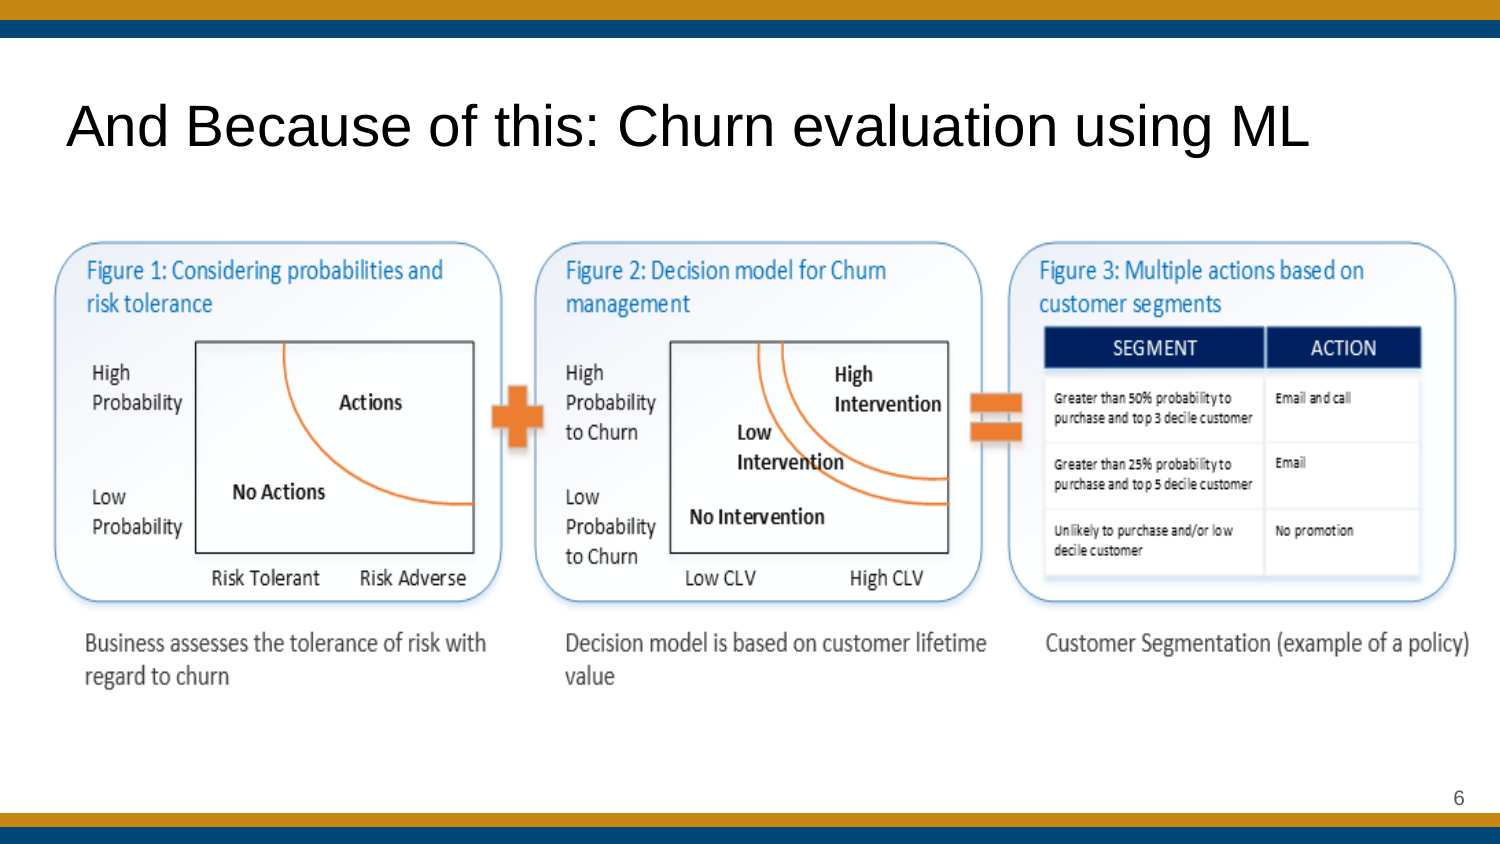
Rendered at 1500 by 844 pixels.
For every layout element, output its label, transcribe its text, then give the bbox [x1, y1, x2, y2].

list [164, 210, 1500, 747]
slide_number ‹#› [1389, 764, 1480, 830]
title And Because of this: Churn evaluation using ML [51, 72, 1449, 167]
picture [0, 0, 1500, 844]
